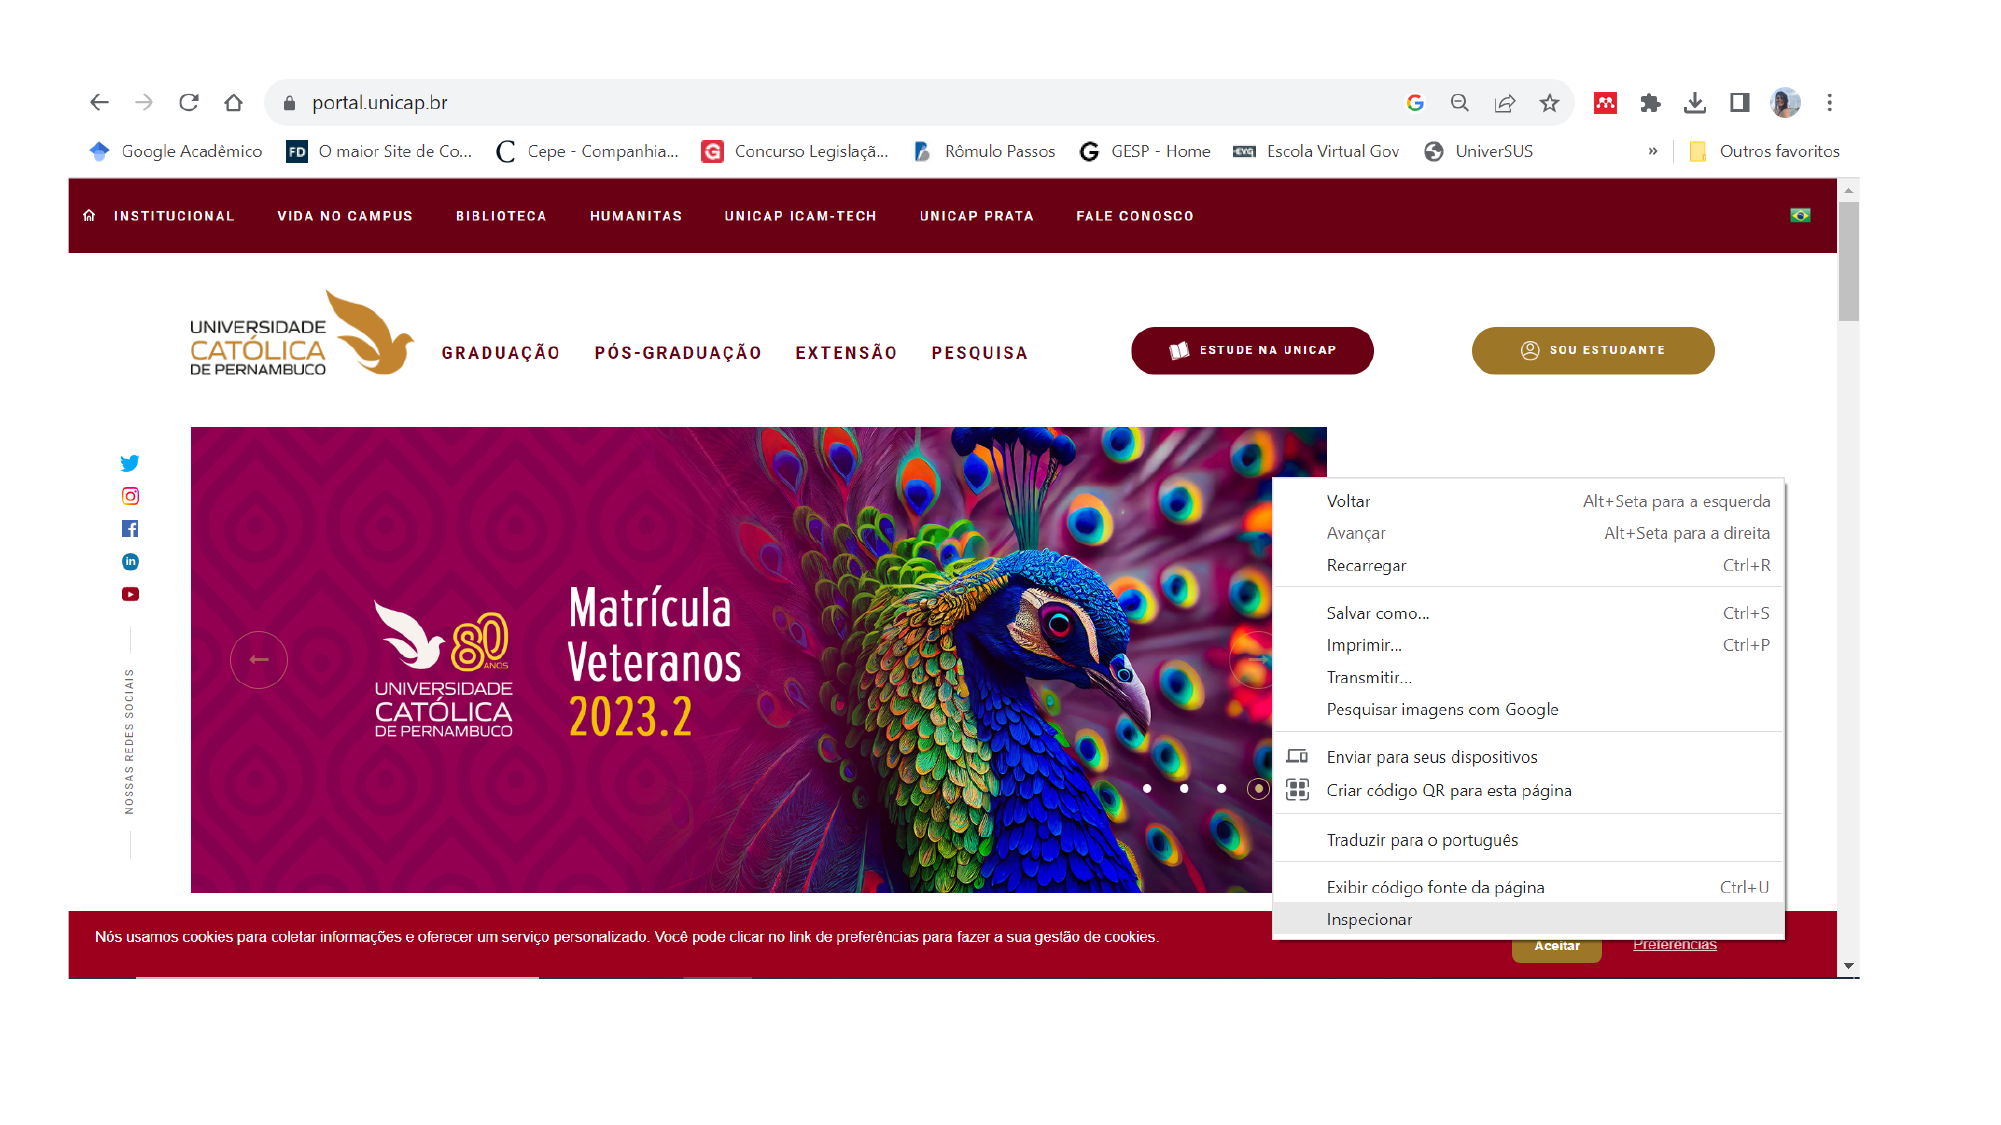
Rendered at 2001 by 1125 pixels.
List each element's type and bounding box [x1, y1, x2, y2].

picture [68, 75, 1860, 979]
